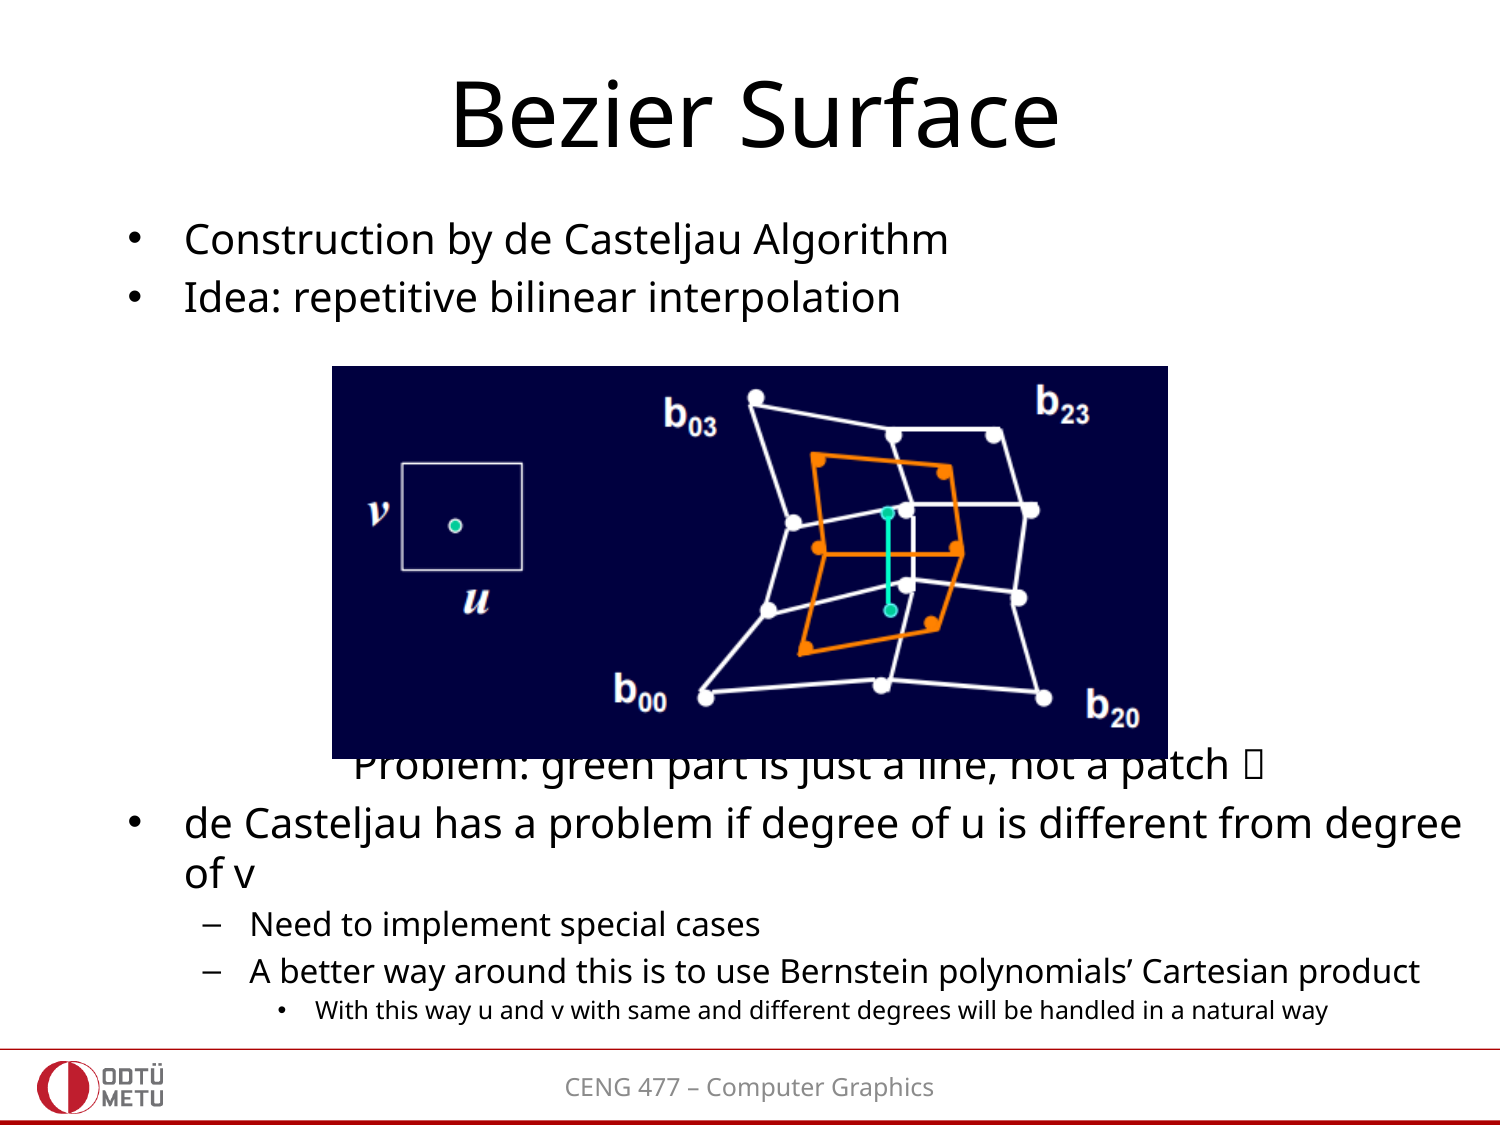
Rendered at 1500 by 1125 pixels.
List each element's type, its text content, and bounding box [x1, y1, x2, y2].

footer CENG 477 – Computer Graphics [512, 1056, 988, 1117]
picture [37, 1061, 112, 1114]
title Bezier Surface [115, 16, 1396, 204]
picture [332, 366, 1168, 759]
list Construction by de Casteljau Algorithm Idea: repetitive bilinear interpolation Problem: green part is just a line, not a patch  de Casteljau has a problem if degree of u is different from degree of v Need to implement special cases A better way around this is to use Bernstein polynomials’ Cartesian product With this way u and v with same and different degrees will be handled in a natural way [112, 204, 1488, 1117]
